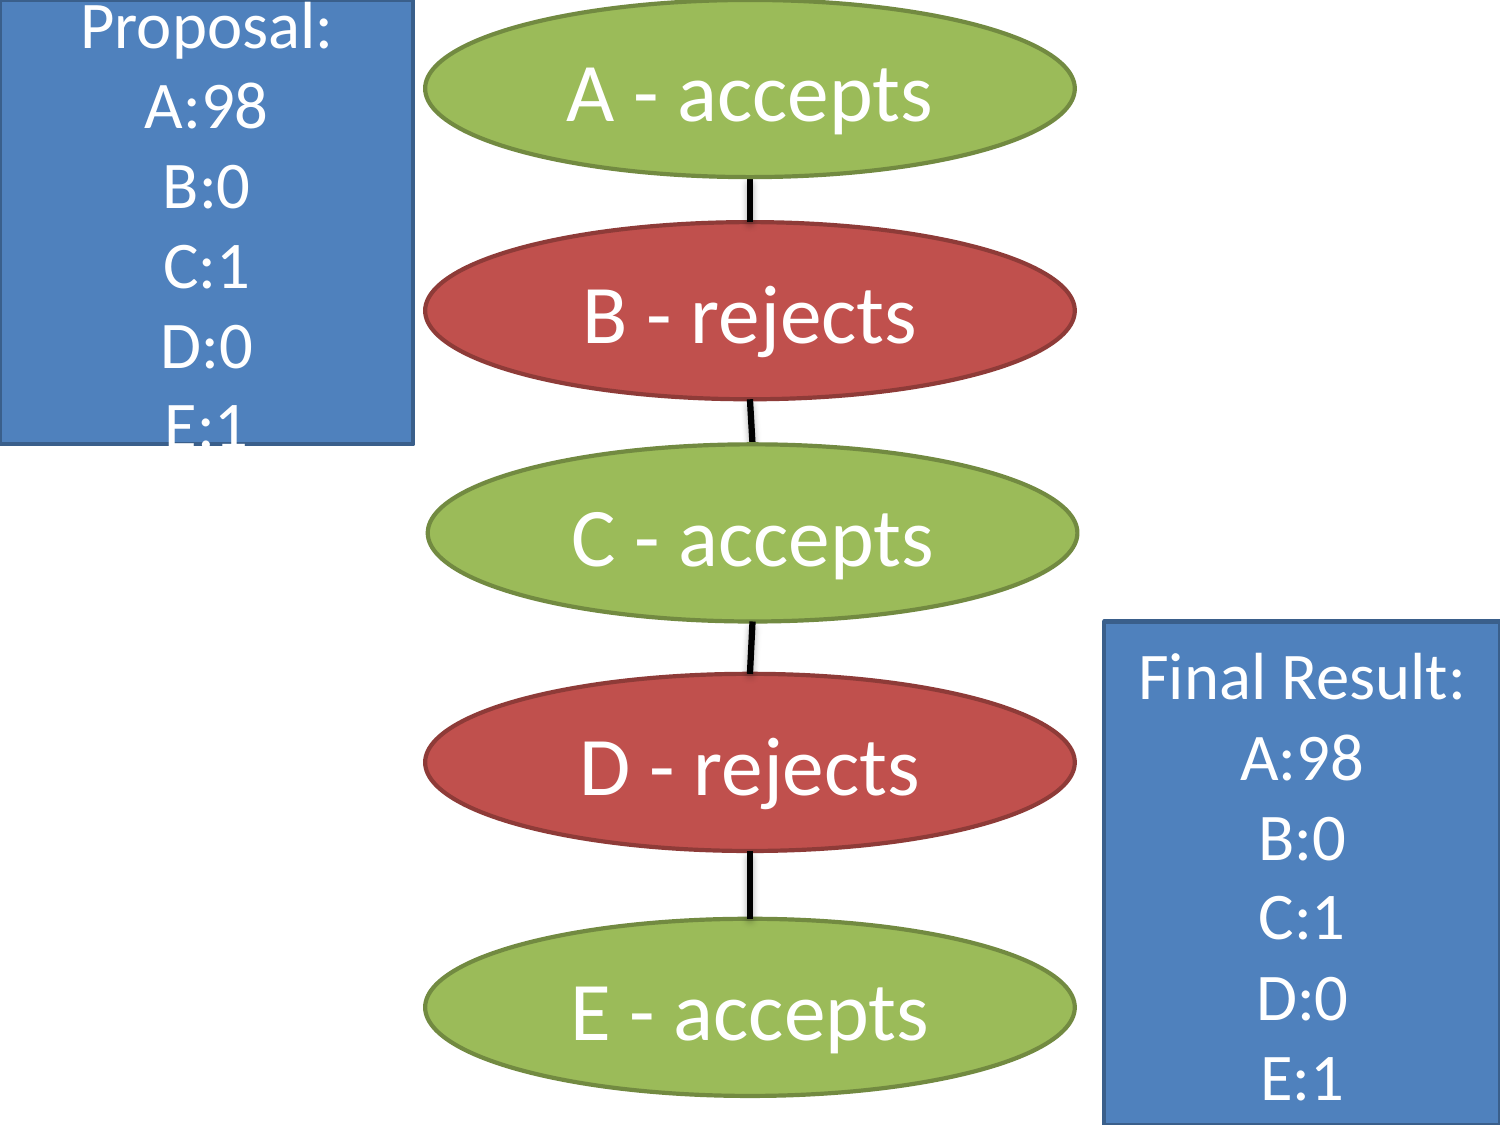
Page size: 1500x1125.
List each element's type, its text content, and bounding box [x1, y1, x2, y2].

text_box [749, 399, 753, 445]
text_box B - rejects [423, 220, 1077, 402]
text_box Final Result: A:98 B:0 C:1 D:0 E:1 [1102, 619, 1500, 1125]
text_box D - rejects [423, 671, 1077, 854]
text_box E - accepts [423, 916, 1077, 1099]
text_box C - accepts [425, 442, 1080, 624]
text_box Proposal: A:98 B:0 C:1 D:0 E:1 [0, 0, 415, 446]
text_box A - accepts [423, 0, 1077, 180]
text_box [749, 621, 753, 675]
